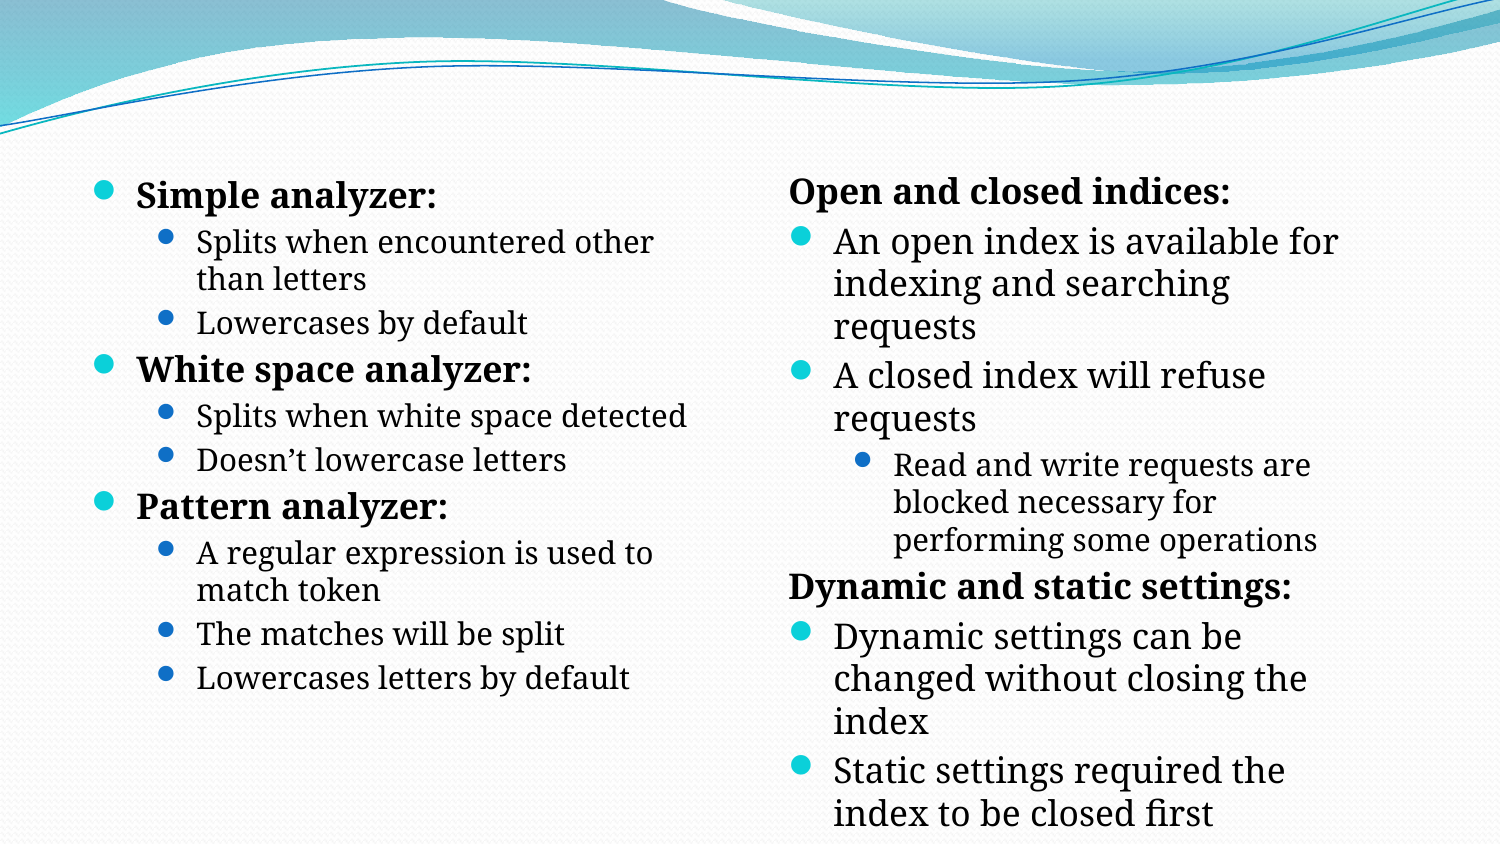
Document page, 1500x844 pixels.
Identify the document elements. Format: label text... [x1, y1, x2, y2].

text_box Simple analyzer: Splits when encountered other than letters Lowercases by default White space analyzer: Splits when white space detected Doesn’t lowercase letters Pattern analyzer: A regular expression is used to match token The matches will be split Lowercases letters by default [76, 165, 703, 738]
text_box Open and closed indices: An open index is available for indexing and searching requests A closed index will refuse requests Read and write requests are blocked necessary for performing some operations Dynamic and static settings: Dynamic settings can be changed without closing the index Static settings required the index to be closed first [773, 161, 1365, 718]
